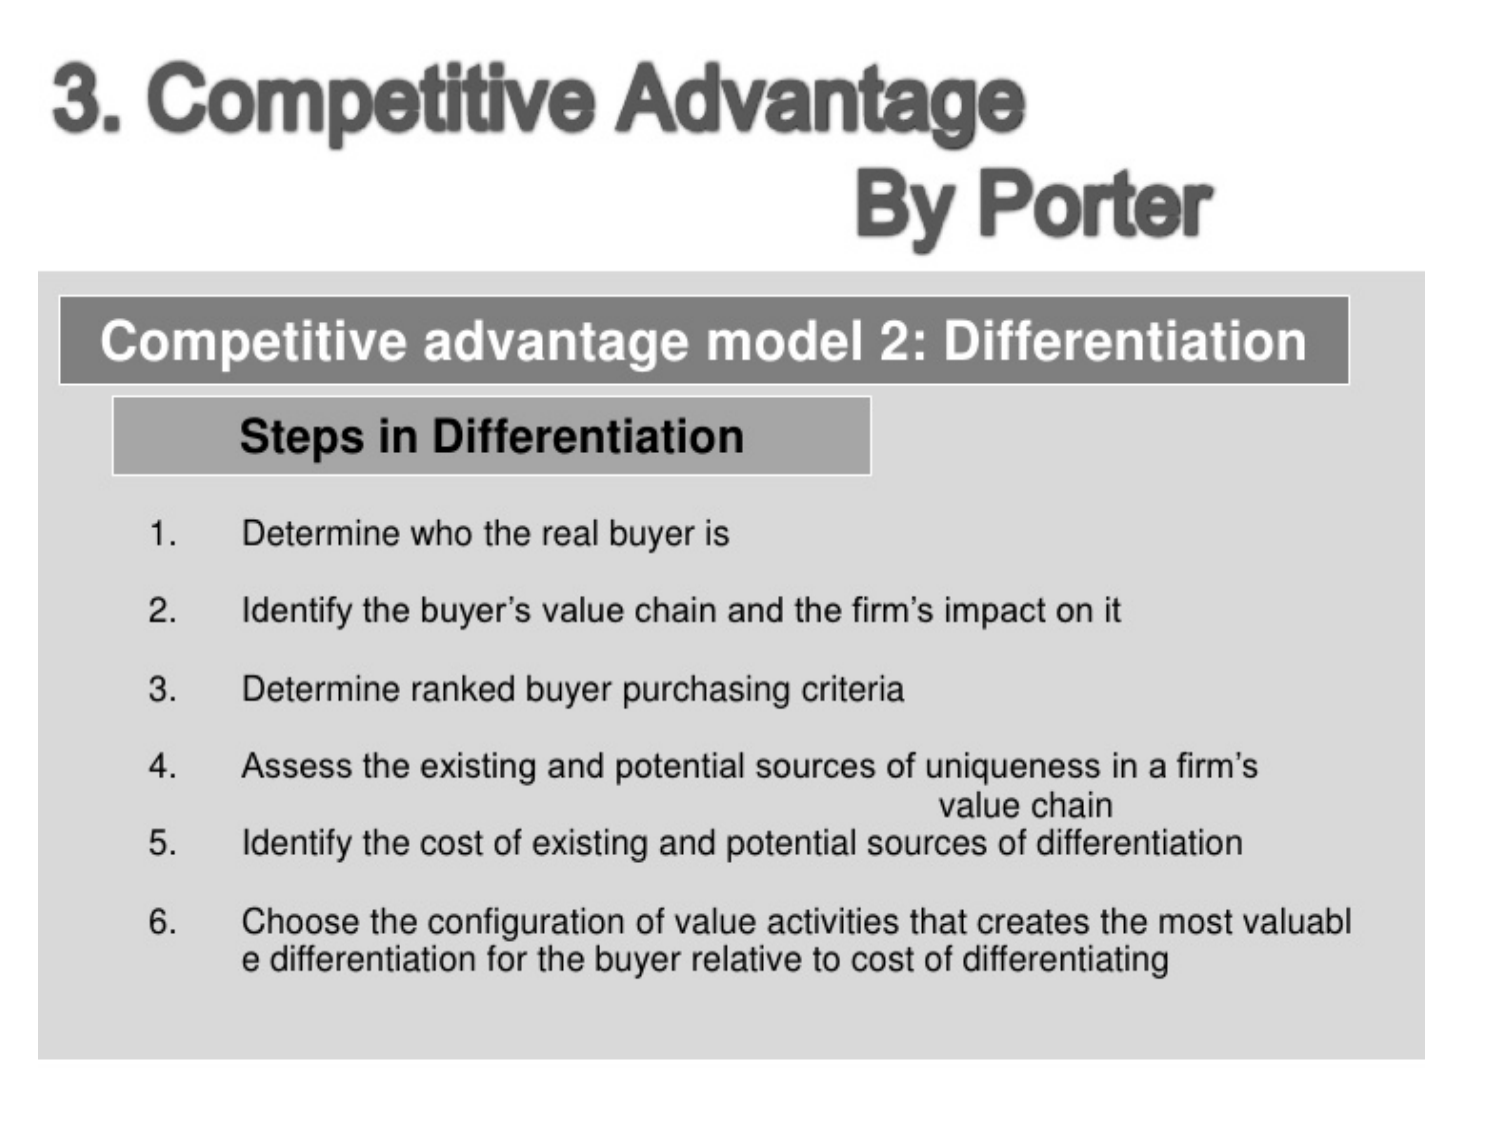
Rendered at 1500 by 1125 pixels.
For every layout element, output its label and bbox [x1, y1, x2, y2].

picture [37, 49, 1426, 1125]
